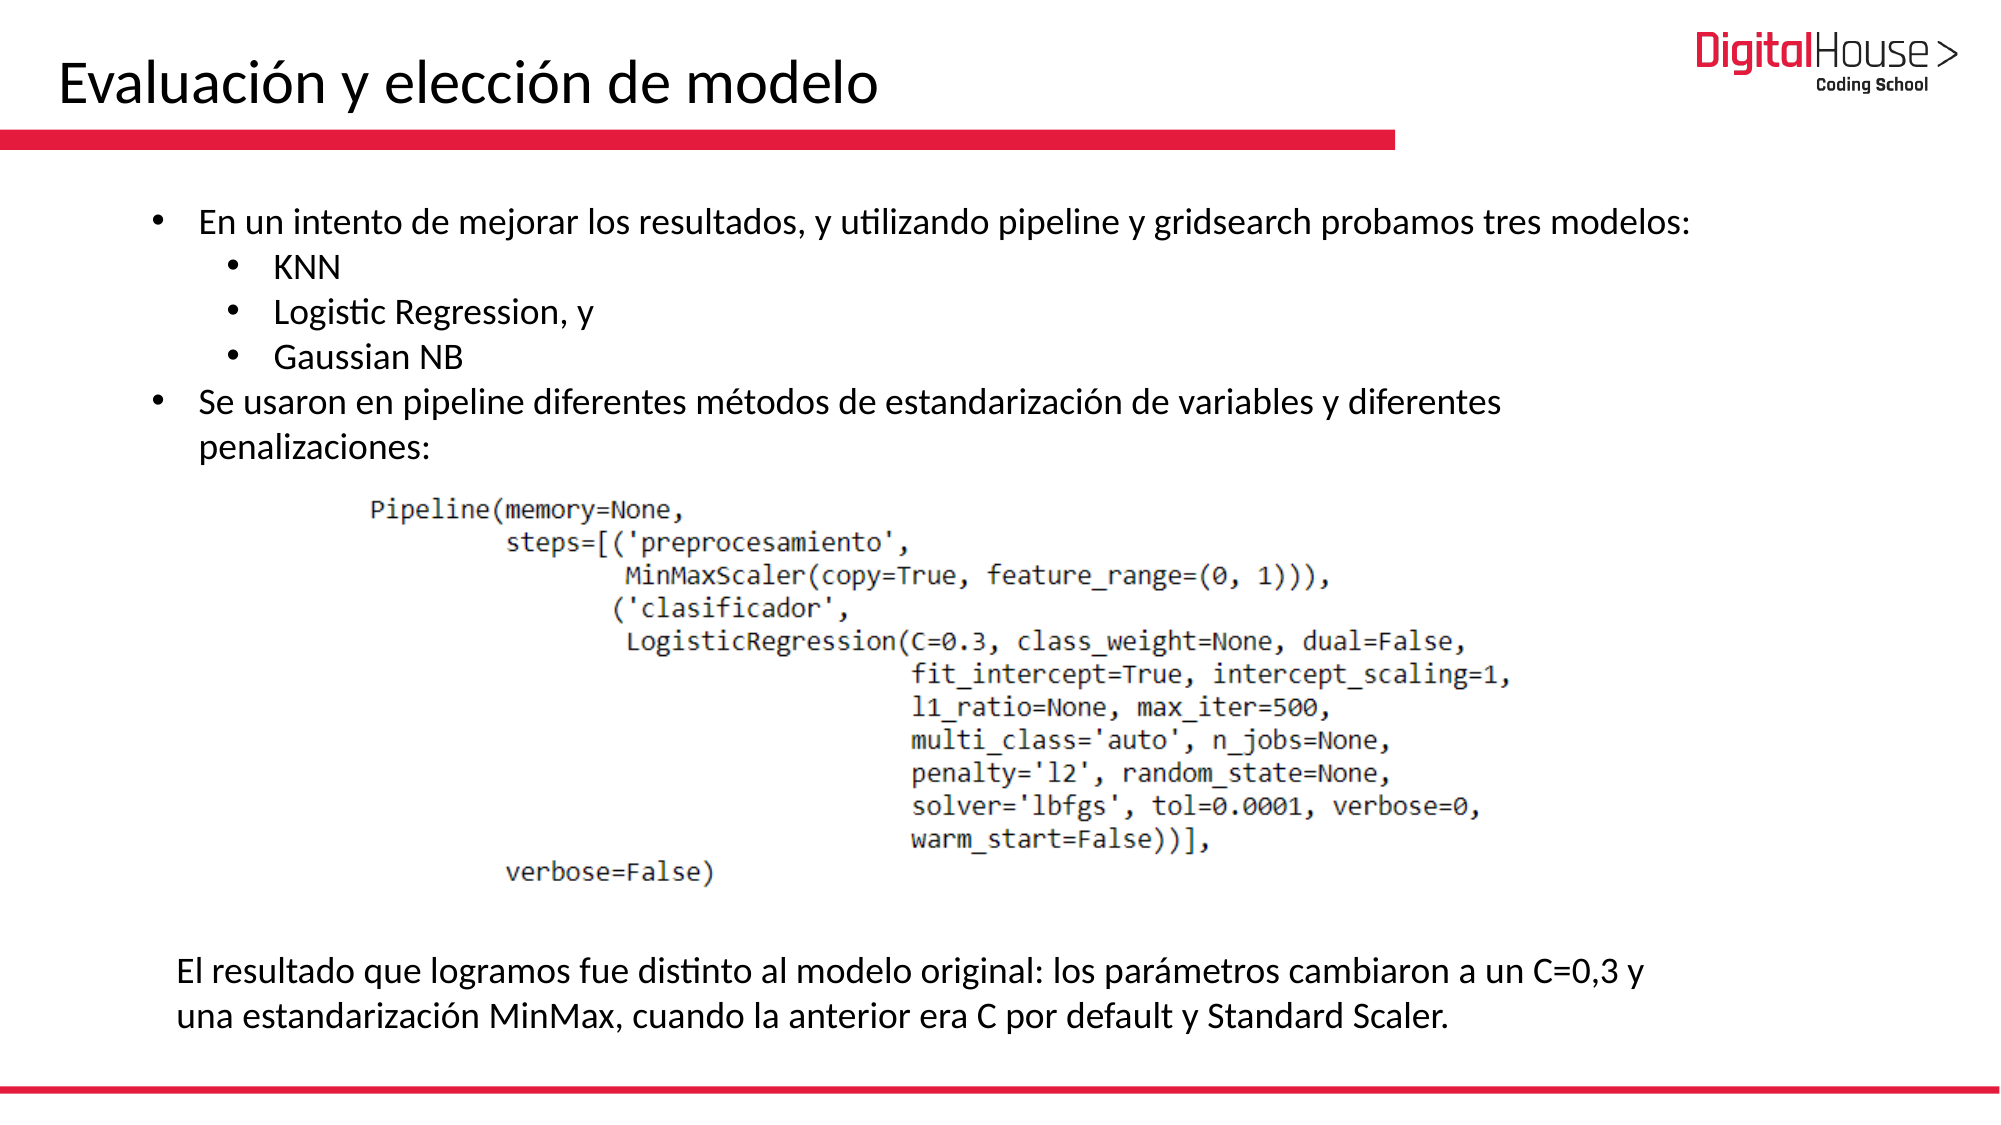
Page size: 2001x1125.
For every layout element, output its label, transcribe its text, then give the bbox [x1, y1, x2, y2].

picture [365, 495, 1539, 892]
text_box Evaluación y elección de modelo [43, 33, 1028, 124]
text_box [0, 1085, 2000, 1095]
text_box En un intento de mejorar los resultados, y utilizando pipeline y gridsearch probamos tres modelos: KNN Logistic Regression, y Gaussian NB Se usaron en pipeline diferentes métodos de estandarización de variables y diferentes penalizaciones: [136, 189, 1726, 474]
text_box El resultado que logramos fue distinto al modelo original: los parámetros cambiaron a un C=0,3 y una estandarización MinMax, cuando la anterior era C por default y Standard Scaler. [161, 938, 1726, 1043]
text_box [0, 129, 1396, 151]
picture [1684, 19, 1968, 105]
